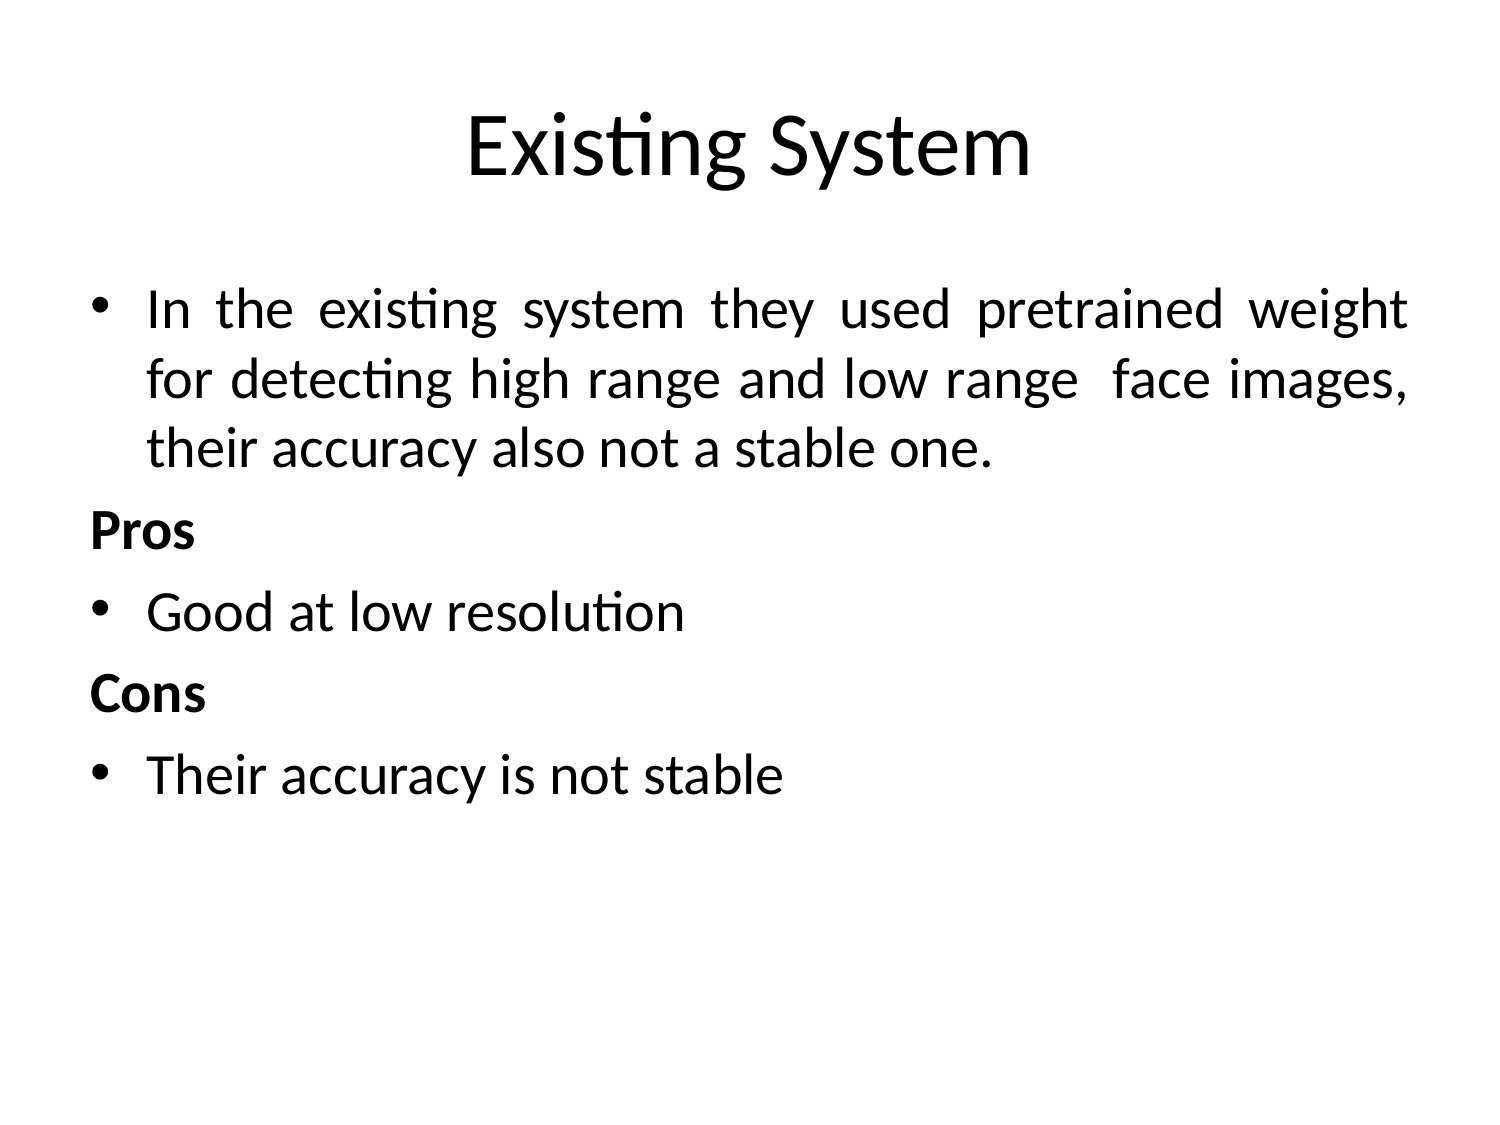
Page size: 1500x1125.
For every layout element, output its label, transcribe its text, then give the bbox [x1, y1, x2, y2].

title Existing System [75, 45, 1425, 233]
list In the existing system they used pretrained weight for detecting high range and low range face images, their accuracy also not a stable one. Pros Good at low resolution Cons Their accuracy is not stable [75, 262, 1425, 1005]
